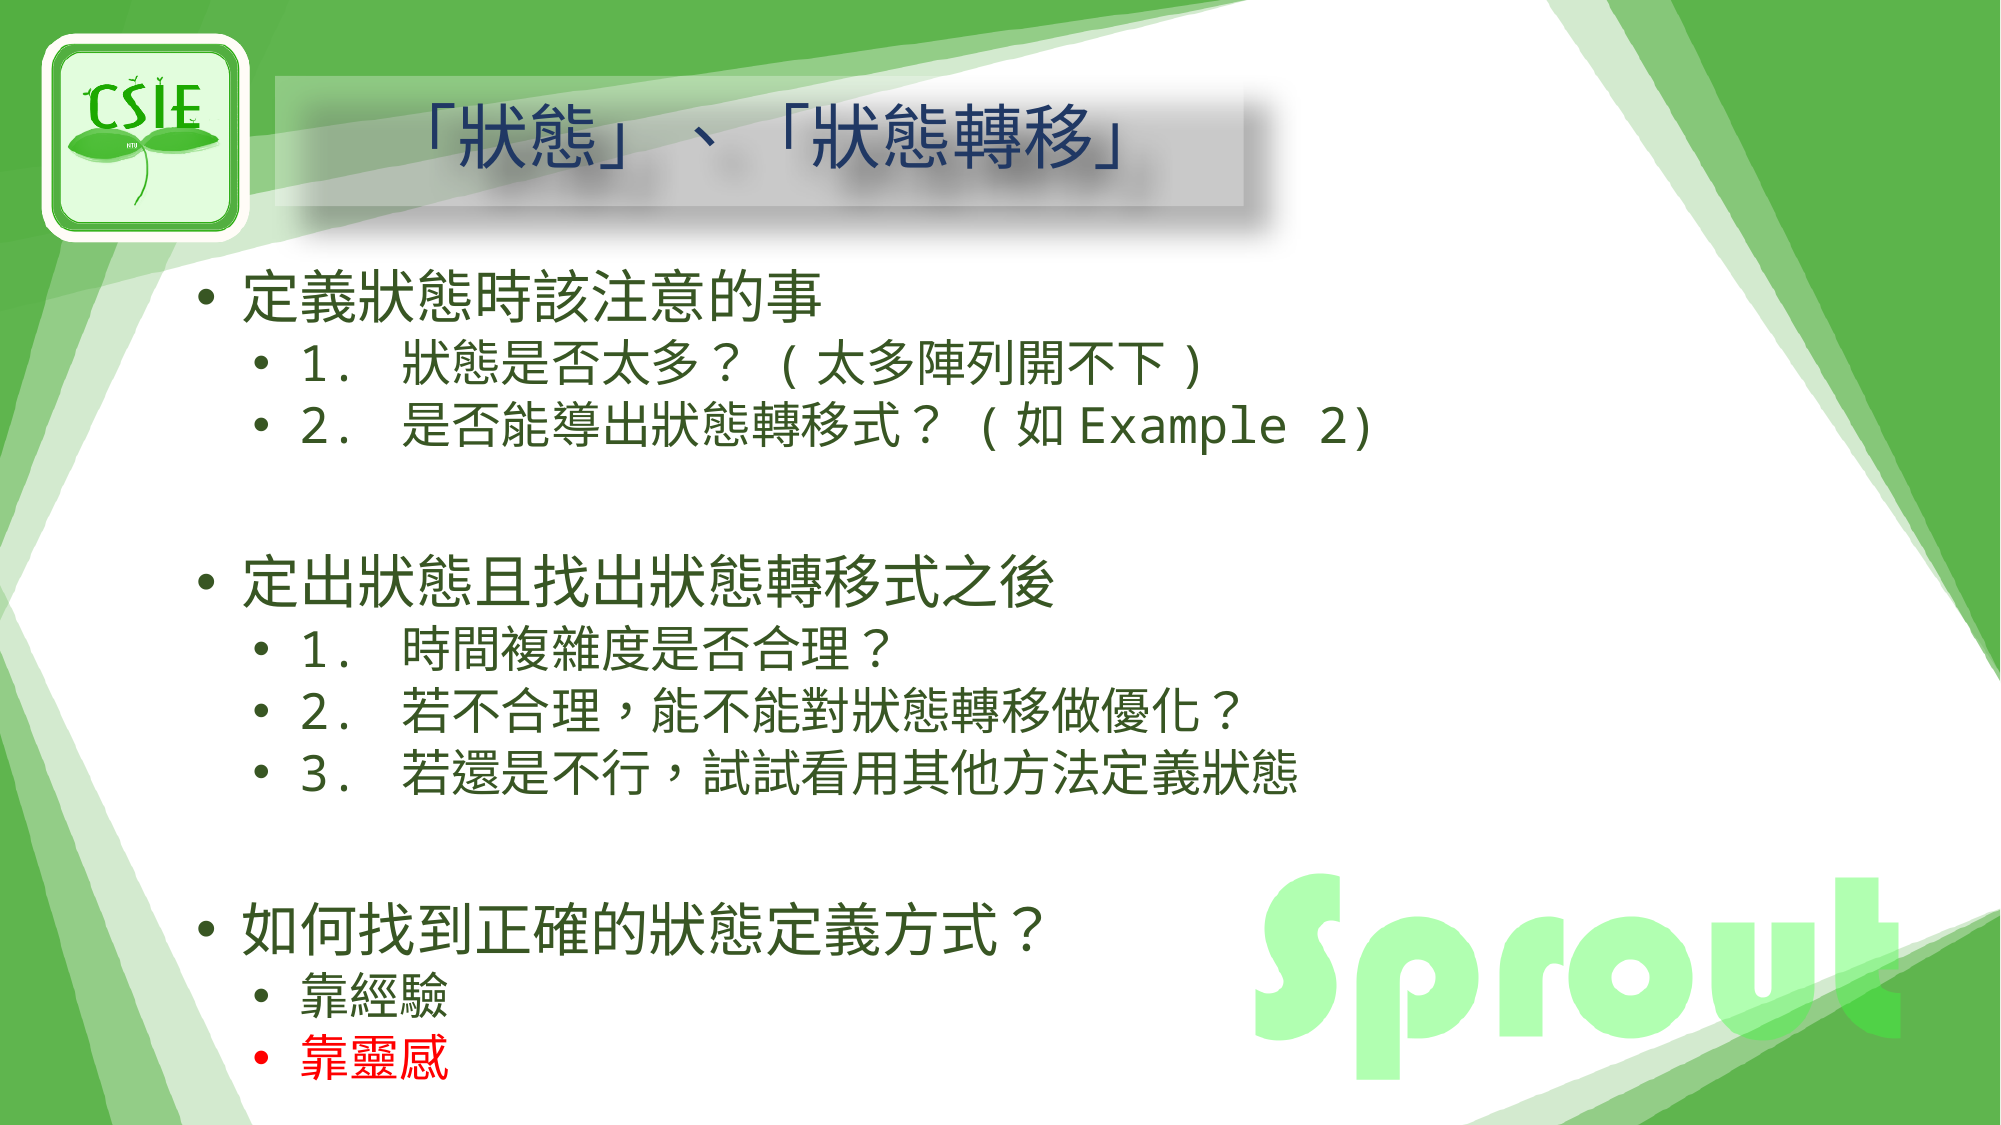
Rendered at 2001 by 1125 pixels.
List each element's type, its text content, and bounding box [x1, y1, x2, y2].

picture [0, 0, 2001, 1125]
list 定義狀態時該注意的事 1. 狀態是否太多？ (太多陣列開不下) 2. 是否能導出狀態轉移式？ (如Example 2) 定出狀態且找出狀態轉移式之後 1. 時間複雜度是否合理？ 2. 若不合理，能不能對狀態轉移做優化？ 3. 若還是不行，試試看用其他方法定義狀態 如何找到正確的狀態定義方式？ 靠經驗 靠靈感 [181, 260, 1907, 1094]
title 「狀態」、「狀態轉移」 [275, 75, 1244, 207]
